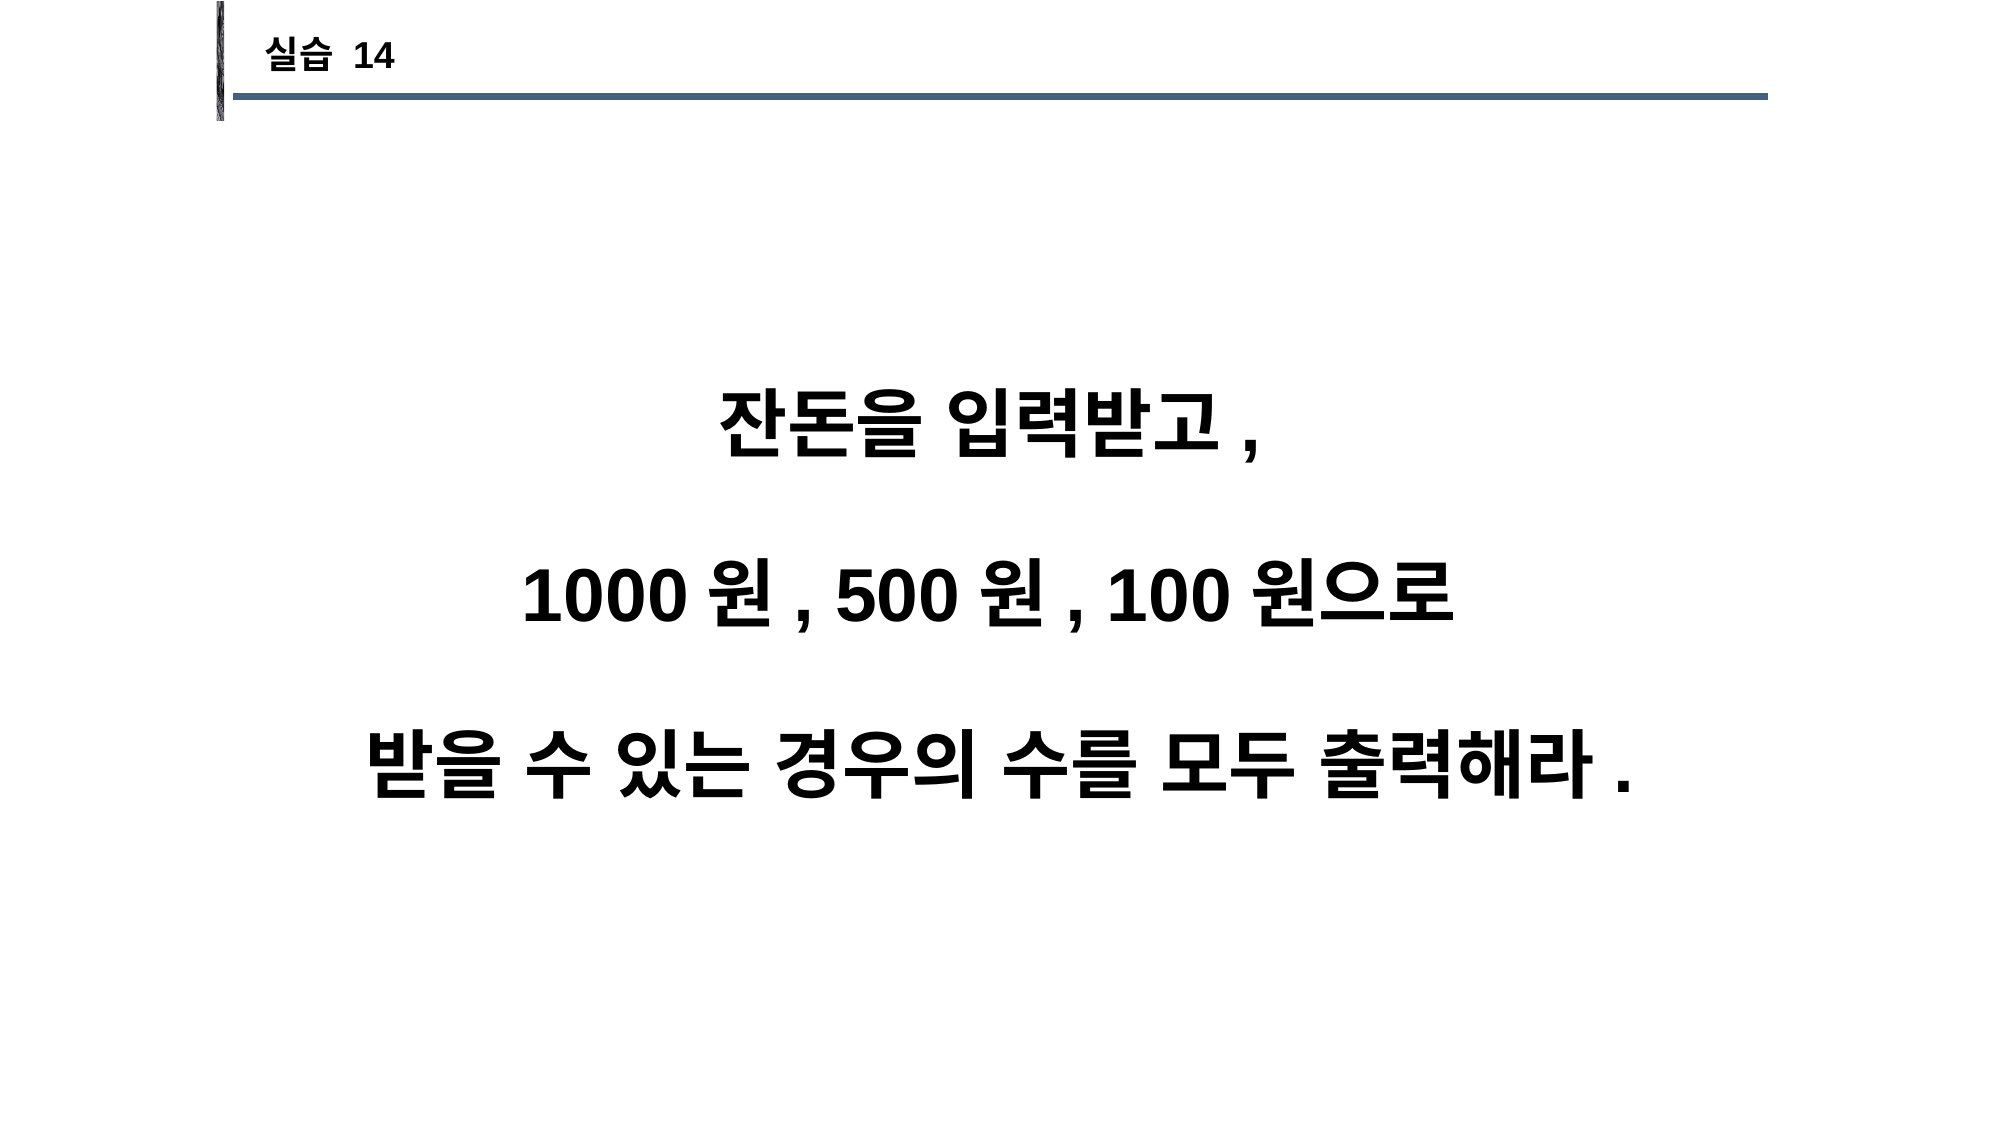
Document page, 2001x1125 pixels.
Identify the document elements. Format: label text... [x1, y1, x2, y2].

text_box [216, 1, 225, 121]
text_box 잔돈을 입력받고, 1000원, 500원, 100원으로 받을 수 있는 경우의 수를 모두 출력해라. [253, 287, 1747, 816]
text_box 실습 14 [249, 23, 1100, 84]
